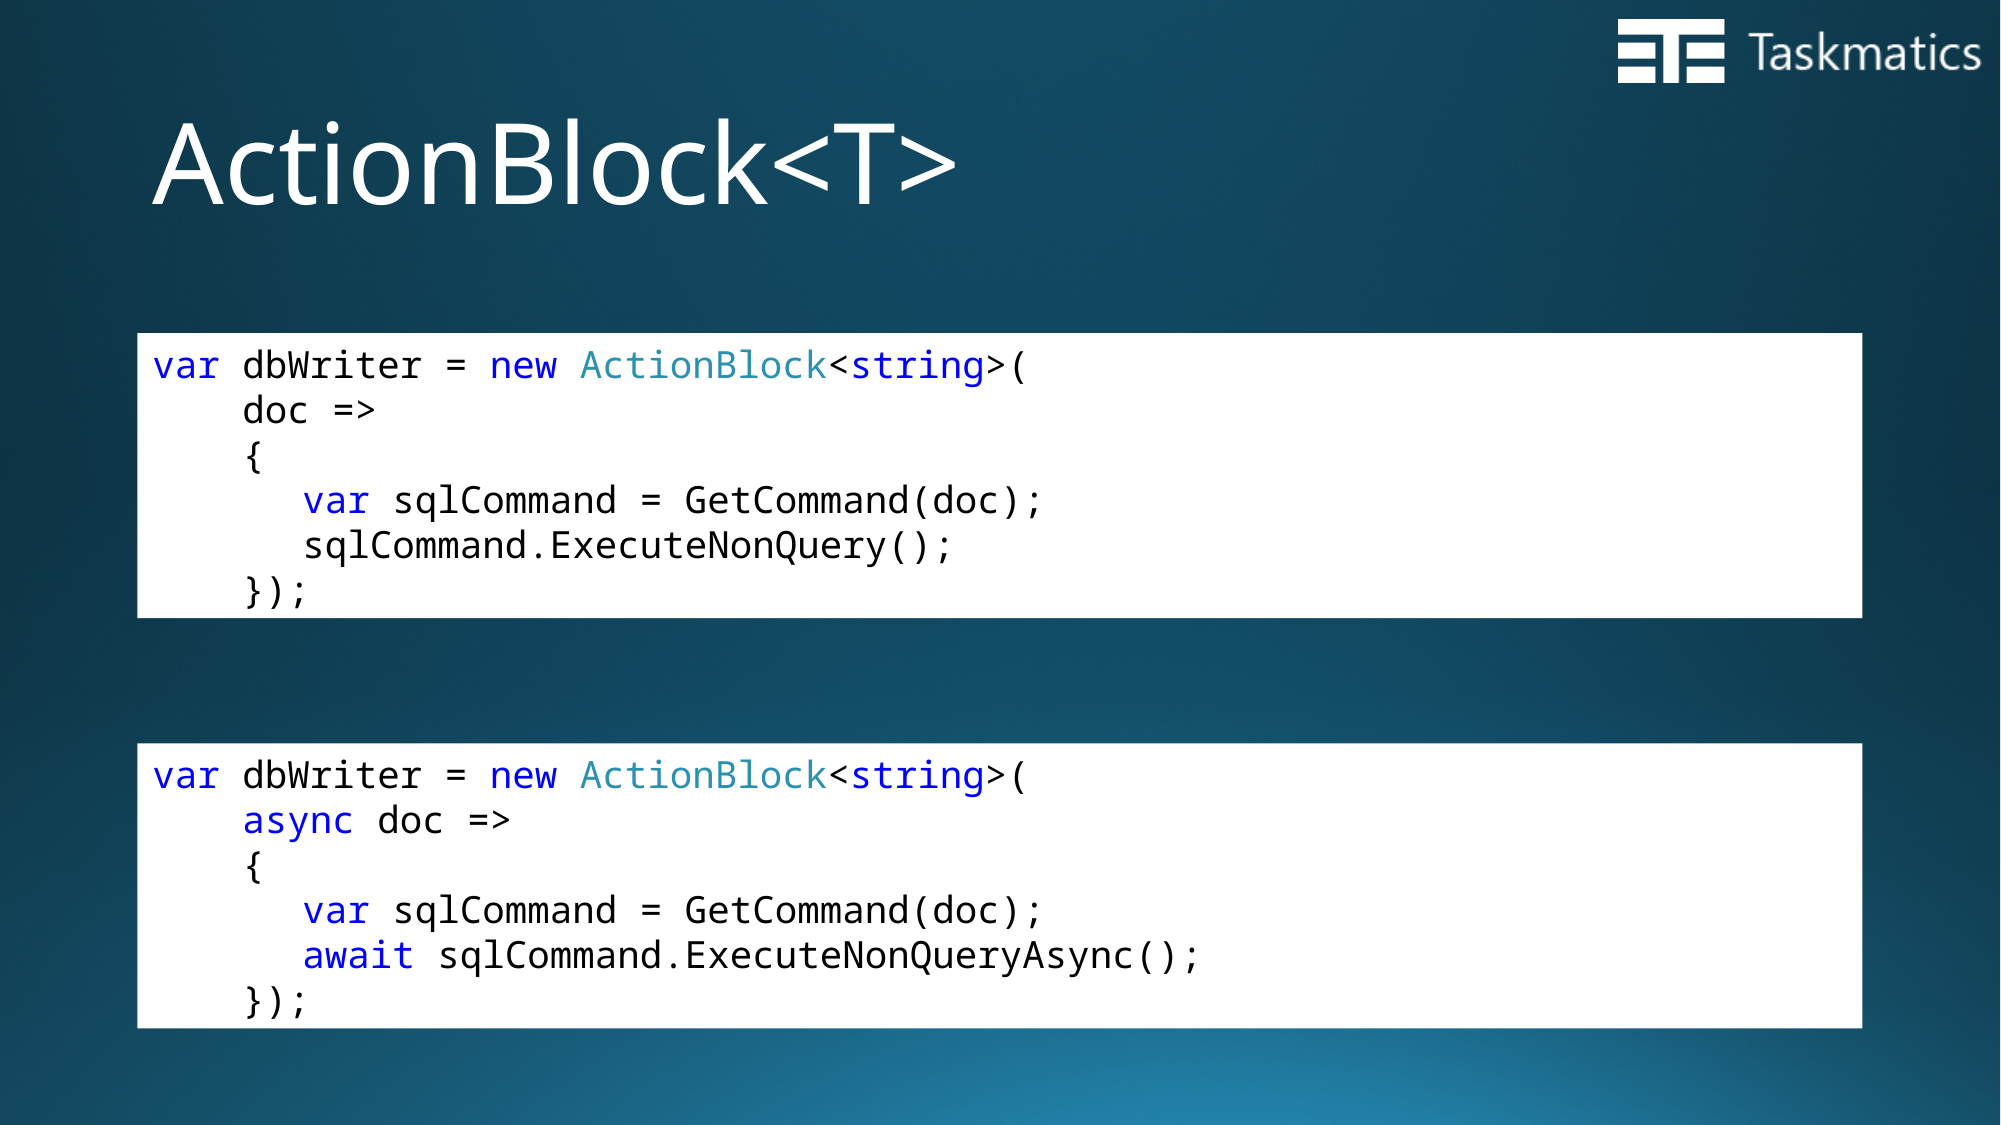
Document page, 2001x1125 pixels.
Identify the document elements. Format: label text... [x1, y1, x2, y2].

text_box var dbWriter = new ActionBlock<string>( async doc => { var sqlCommand = GetCommand(doc); await sqlCommand.ExecuteNonQueryAsync(); }); [137, 743, 1863, 1029]
picture [0, 0, 2001, 1125]
title ActionBlock<T> [137, 59, 1863, 278]
text_box var dbWriter = new ActionBlock<string>( doc => { var sqlCommand = GetCommand(doc); sqlCommand.ExecuteNonQuery(); }); [137, 333, 1863, 619]
